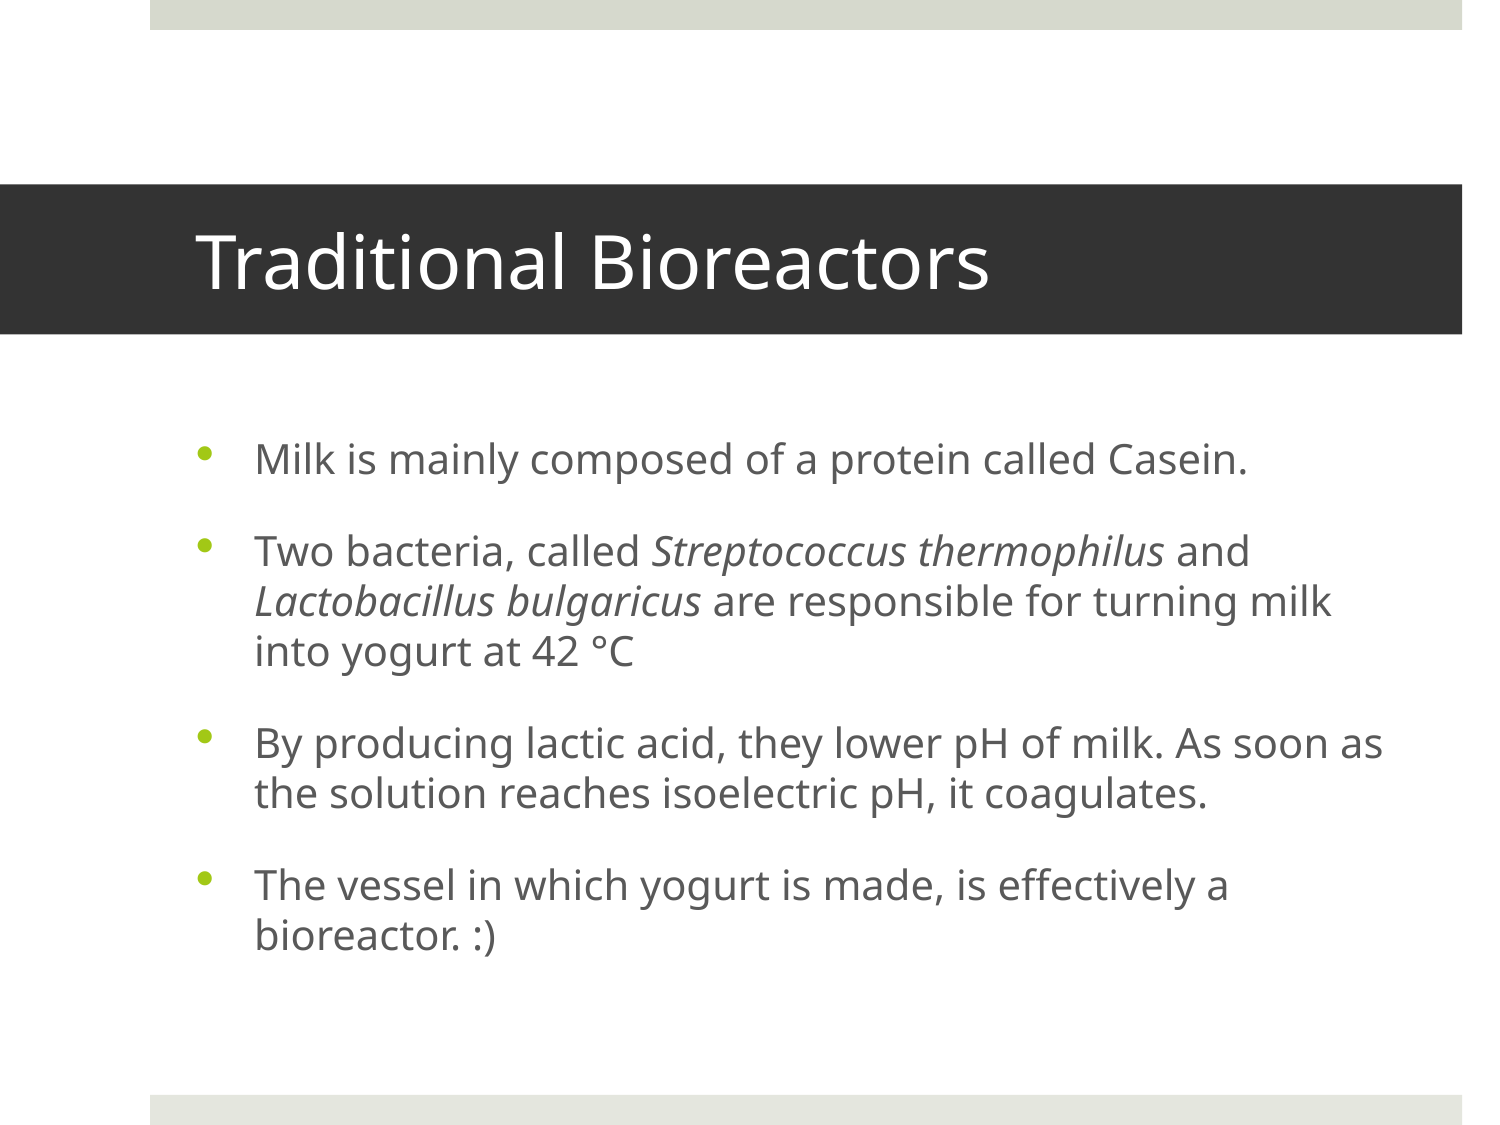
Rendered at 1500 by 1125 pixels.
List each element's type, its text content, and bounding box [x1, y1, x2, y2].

list Milk is mainly composed of a protein called Casein. Two bacteria, called Streptococcus thermophilus and Lactobacillus bulgaricus are responsible for turning milk into yogurt at 42 °C By producing lactic acid, they lower pH of milk. As soon as the solution reaches isoelectric pH, it coagulates. The vessel in which yogurt is made, is effectively a bioreactor. :) [182, 425, 1432, 1028]
title Traditional Bioreactors [0, 184, 1463, 335]
